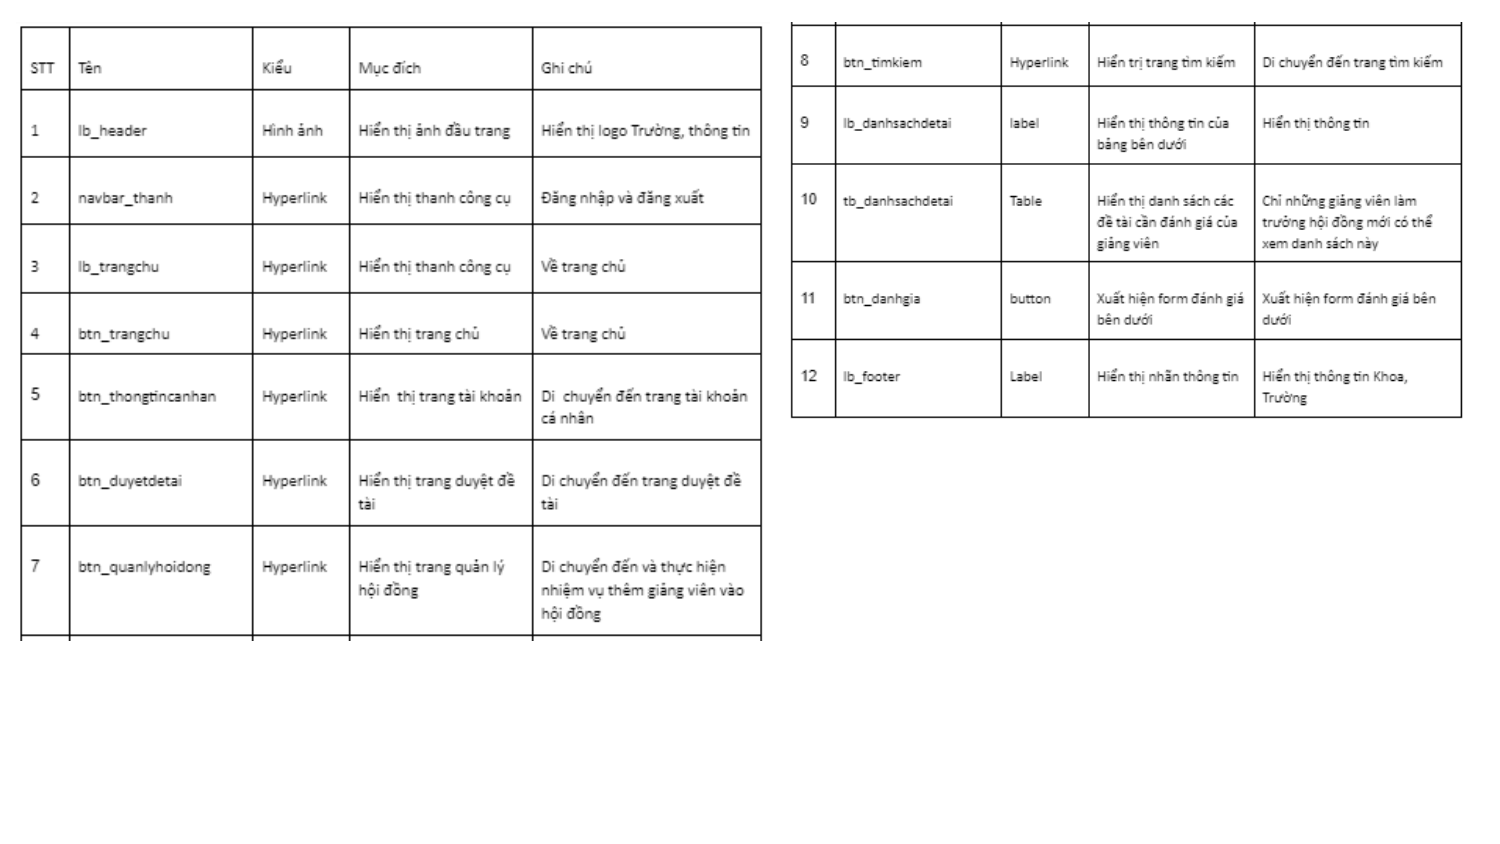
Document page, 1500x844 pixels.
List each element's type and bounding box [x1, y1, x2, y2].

picture [16, 21, 770, 642]
picture [787, 21, 1469, 422]
